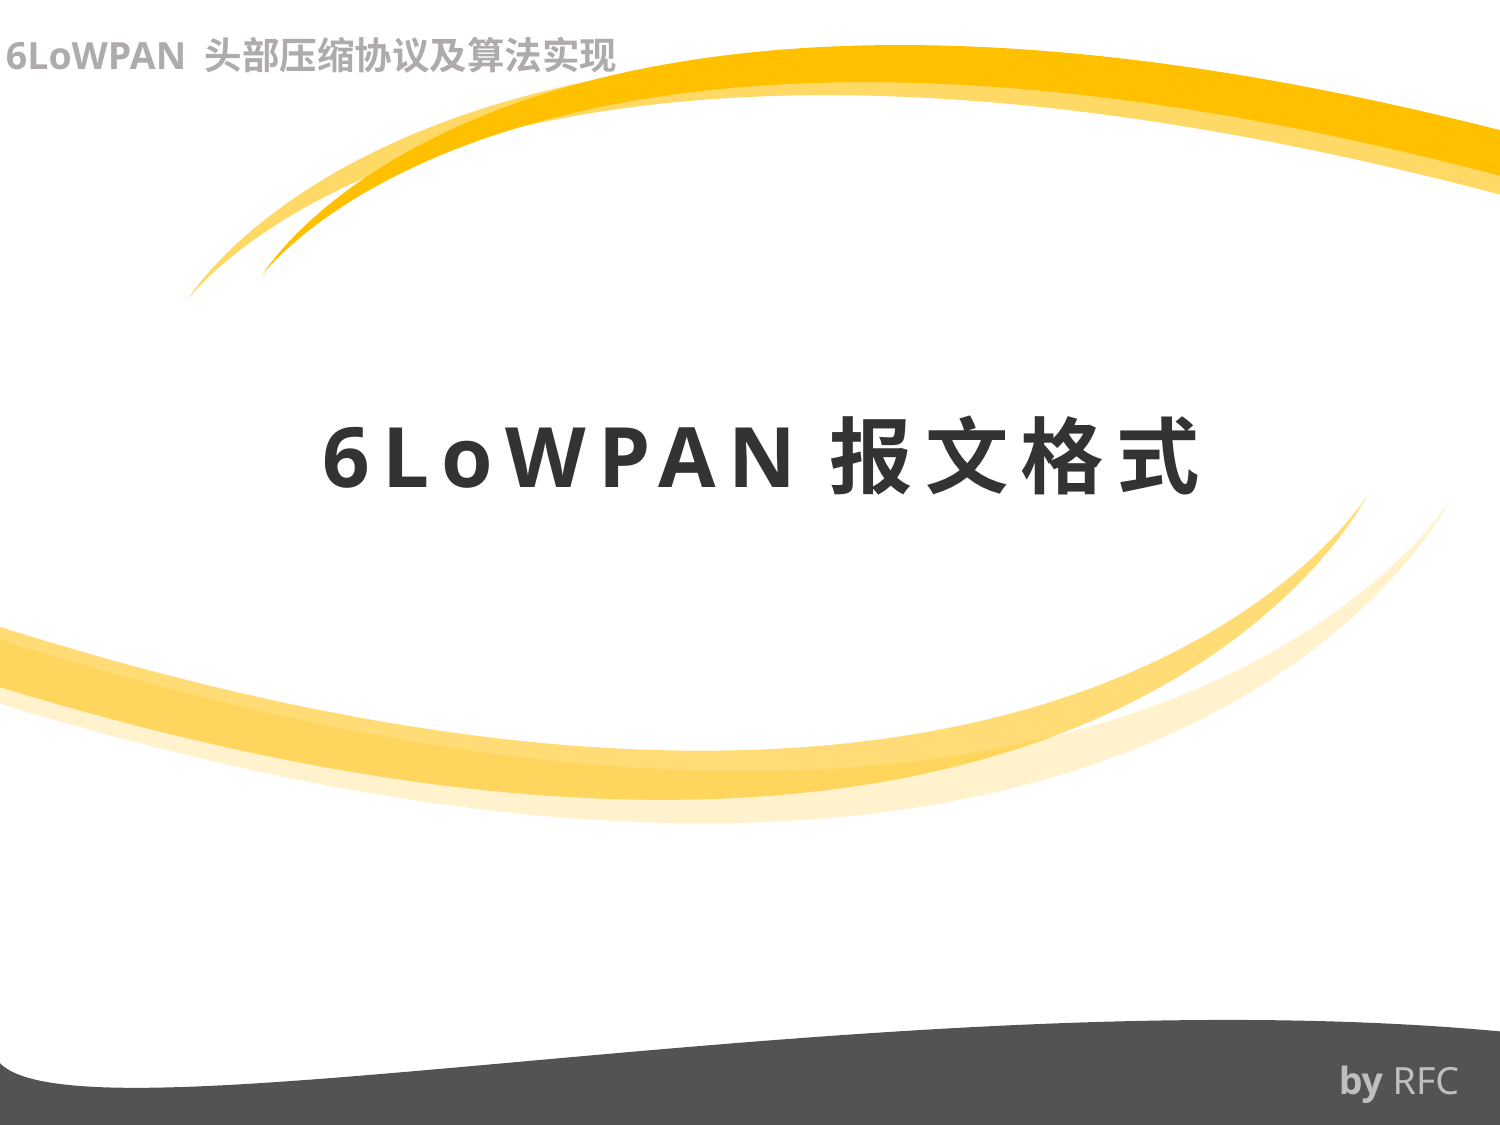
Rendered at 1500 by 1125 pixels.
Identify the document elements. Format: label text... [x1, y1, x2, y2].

text_box by RFC [1323, 1049, 1474, 1110]
text_box 6LoWPAN 头部压缩协议及算法实现 [0, 24, 633, 85]
text_box 6LoWPAN报文格式 [307, 396, 1215, 512]
